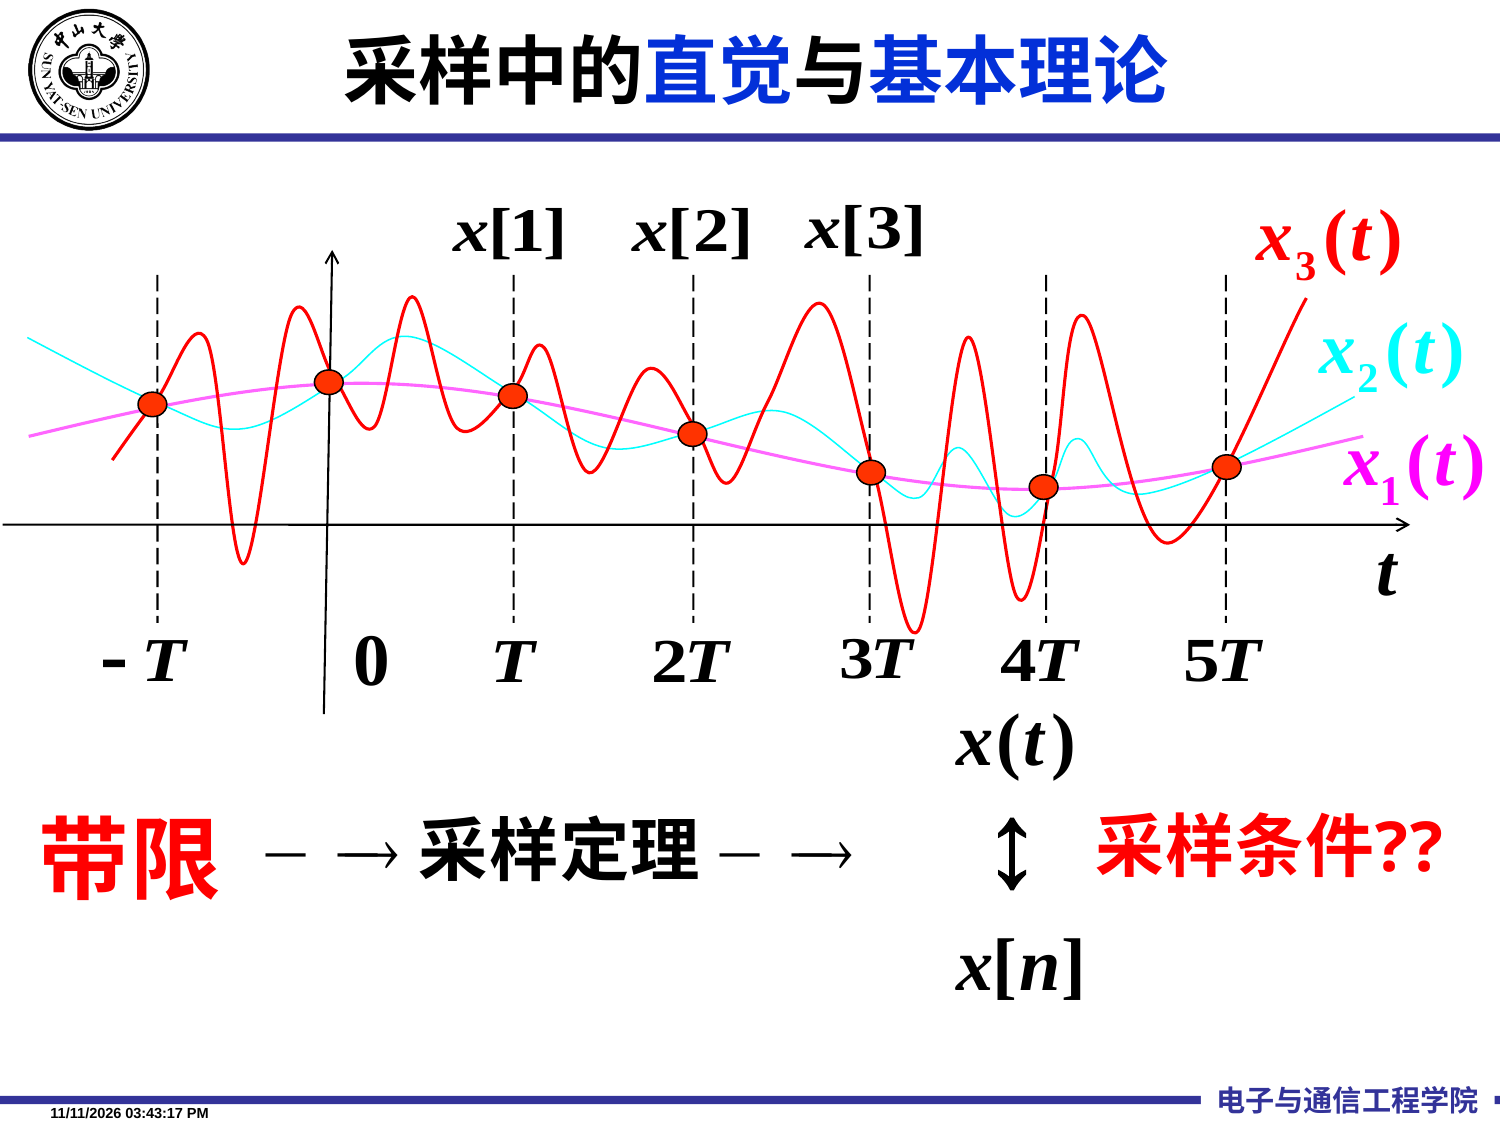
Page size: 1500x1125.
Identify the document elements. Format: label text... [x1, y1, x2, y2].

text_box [1324, 412, 1500, 523]
text_box [324, 249, 340, 273]
title 采样中的直觉与基本理论 [174, 0, 1338, 138]
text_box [1237, 187, 1415, 298]
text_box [28, 382, 83, 490]
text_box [922, 708, 1095, 1029]
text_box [1362, 537, 1415, 619]
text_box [249, 805, 870, 890]
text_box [88, 274, 1288, 701]
picture [28, 8, 150, 131]
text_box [37, 808, 226, 911]
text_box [1293, 414, 1319, 490]
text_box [1299, 299, 1477, 411]
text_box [79, 793, 269, 896]
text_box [1092, 807, 1451, 885]
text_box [137, 369, 1242, 500]
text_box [434, 192, 940, 273]
text_box [26, 336, 83, 368]
